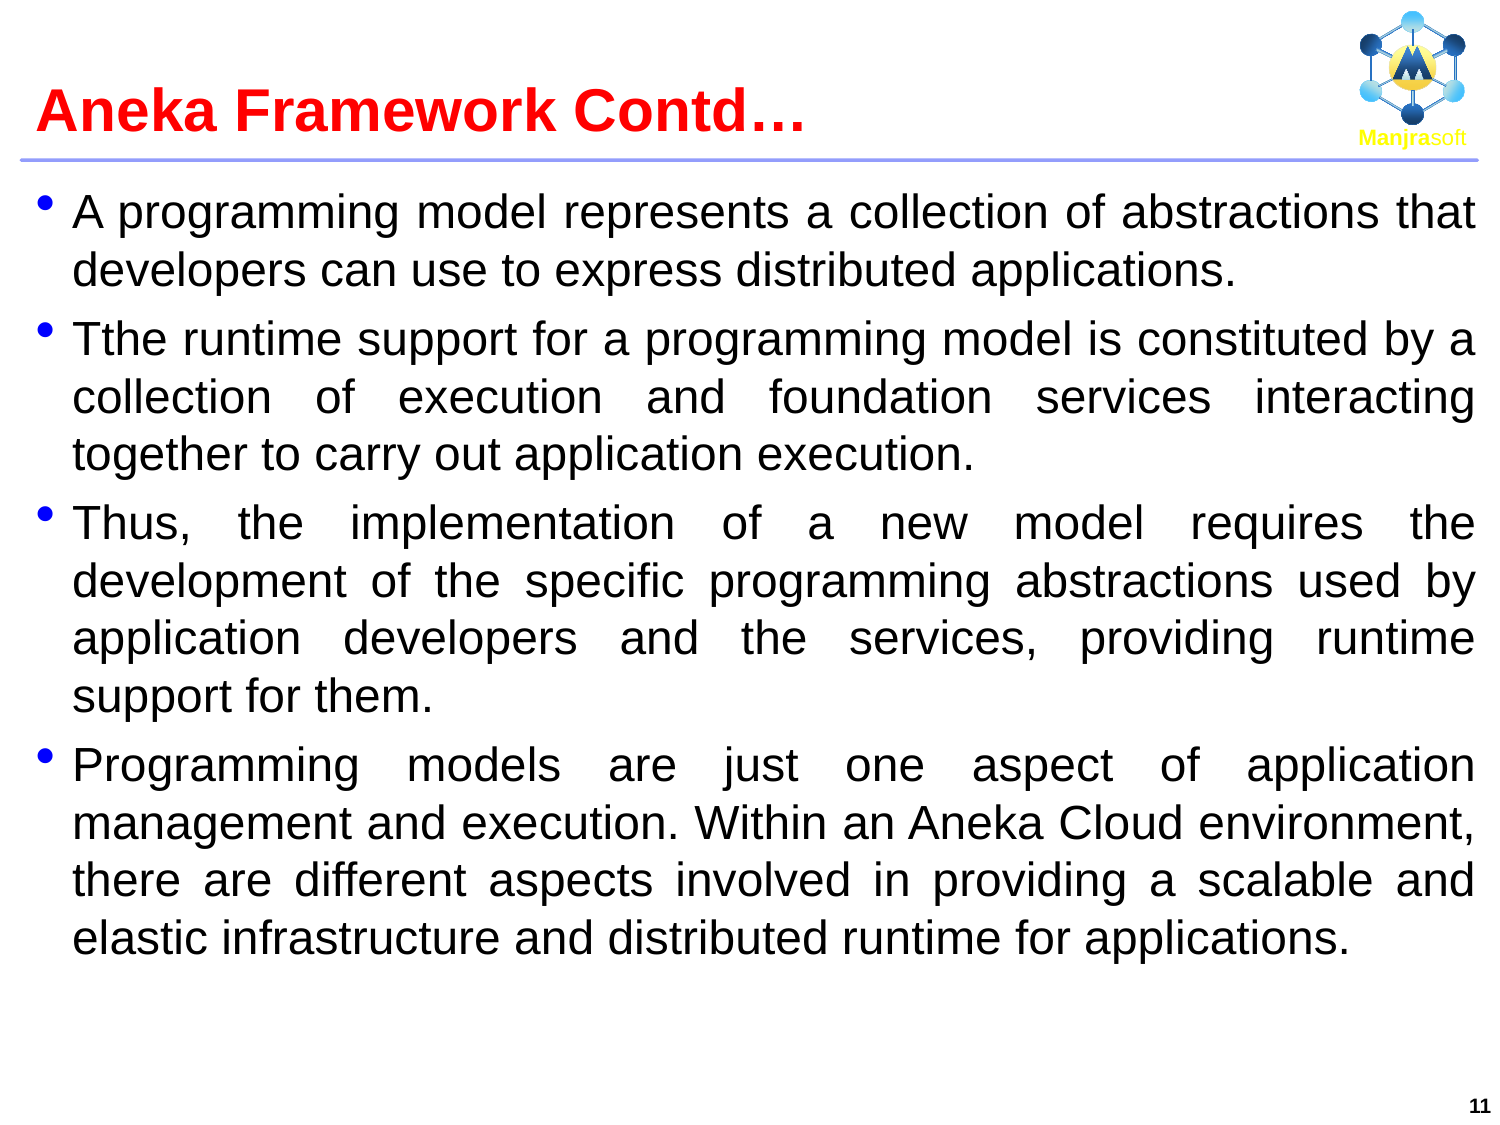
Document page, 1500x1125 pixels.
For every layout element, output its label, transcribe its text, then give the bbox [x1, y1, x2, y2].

slide_number 11 [1364, 1093, 1500, 1120]
list A programming model represents a collection of abstractions that developers can use to express distributed applications. Tthe runtime support for a programming model is constituted by a collection of execution and foundation services interacting together to carry out application execution. Thus, the implementation of a new model requires the development of the specific programming abstractions used by application developers and the services, providing runtime support for them. Programming models are just one aspect of application management and execution. Within an Aneka Cloud environment, there are different aspects involved in providing a scalable and elastic infrastructure and distributed runtime for applications. [26, 176, 1479, 1092]
title Aneka Framework Contd… [26, 0, 1479, 145]
